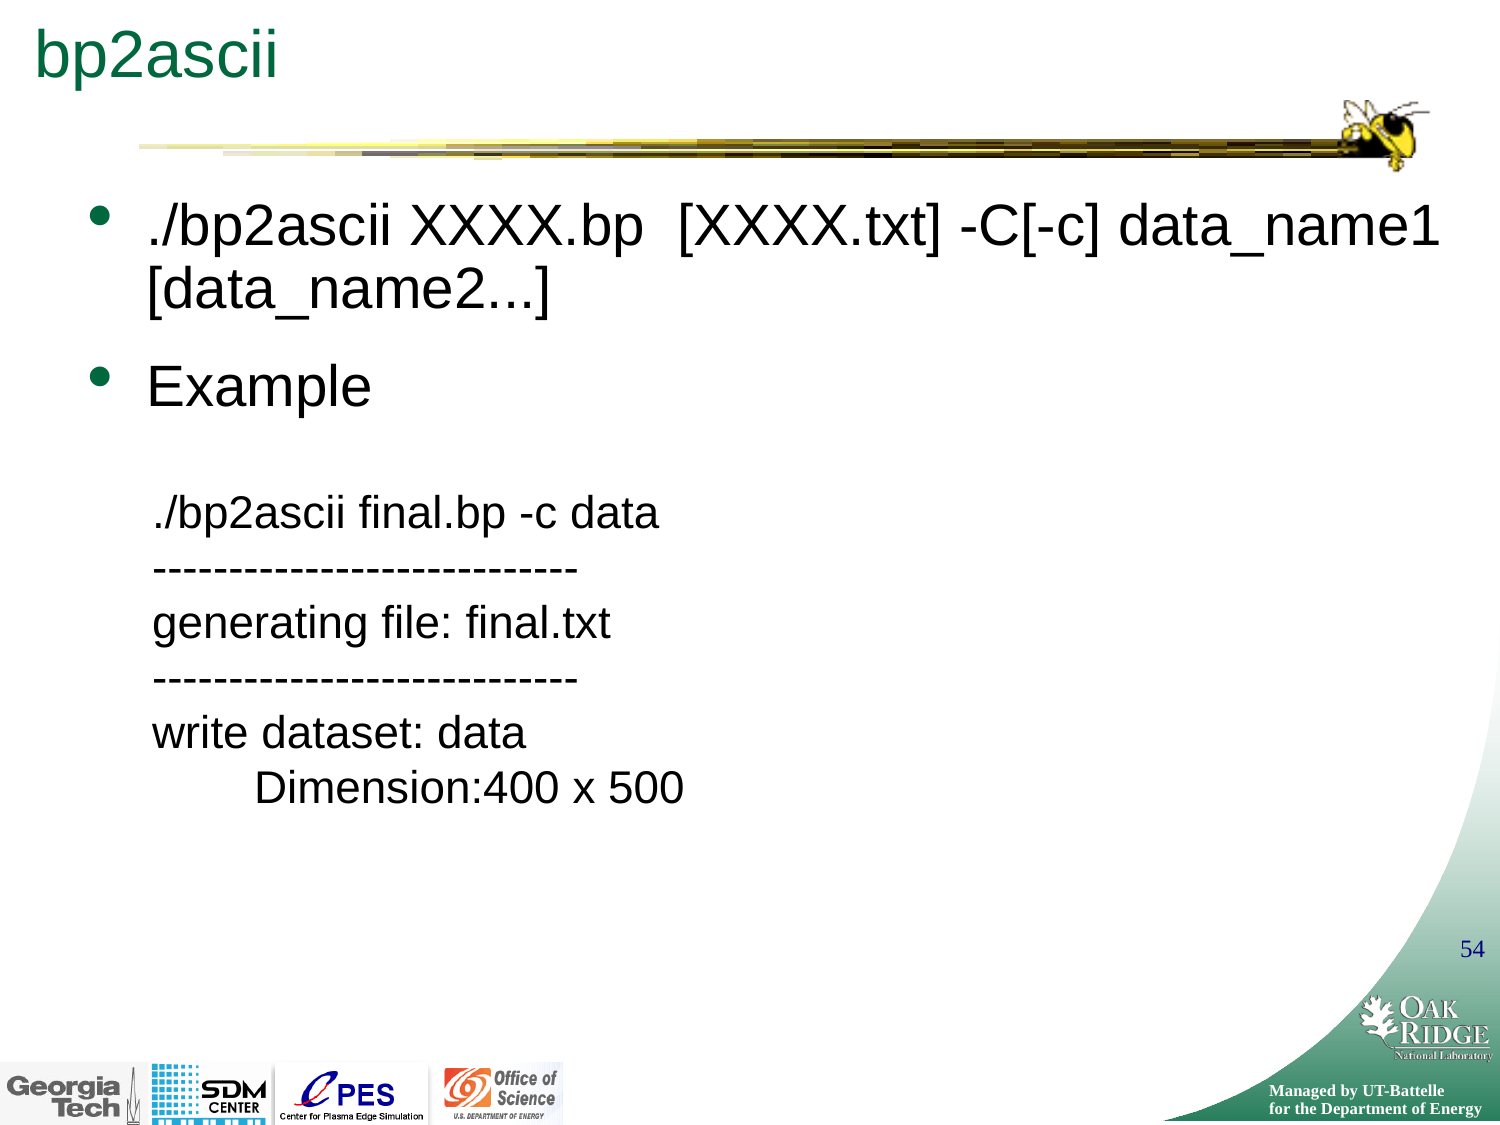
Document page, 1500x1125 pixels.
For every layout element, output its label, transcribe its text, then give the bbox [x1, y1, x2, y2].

picture [1350, 987, 1500, 1066]
list ./bp2ascii XXXX.bp [XXXX.txt] -C[-c] data_name1 [data_name2...] Example [74, 187, 1500, 601]
picture [112, 113, 1433, 175]
picture [0, 1062, 149, 1125]
picture [150, 1062, 271, 1125]
picture [437, 1062, 563, 1125]
picture [275, 1062, 428, 1125]
title bp2ascii [19, 1, 1460, 113]
text_box ./bp2ascii final.bp -c data ---------------------------- generating file: final.txt ---------------------------- write dataset: data Dimension:400 x 500 [137, 474, 1263, 820]
